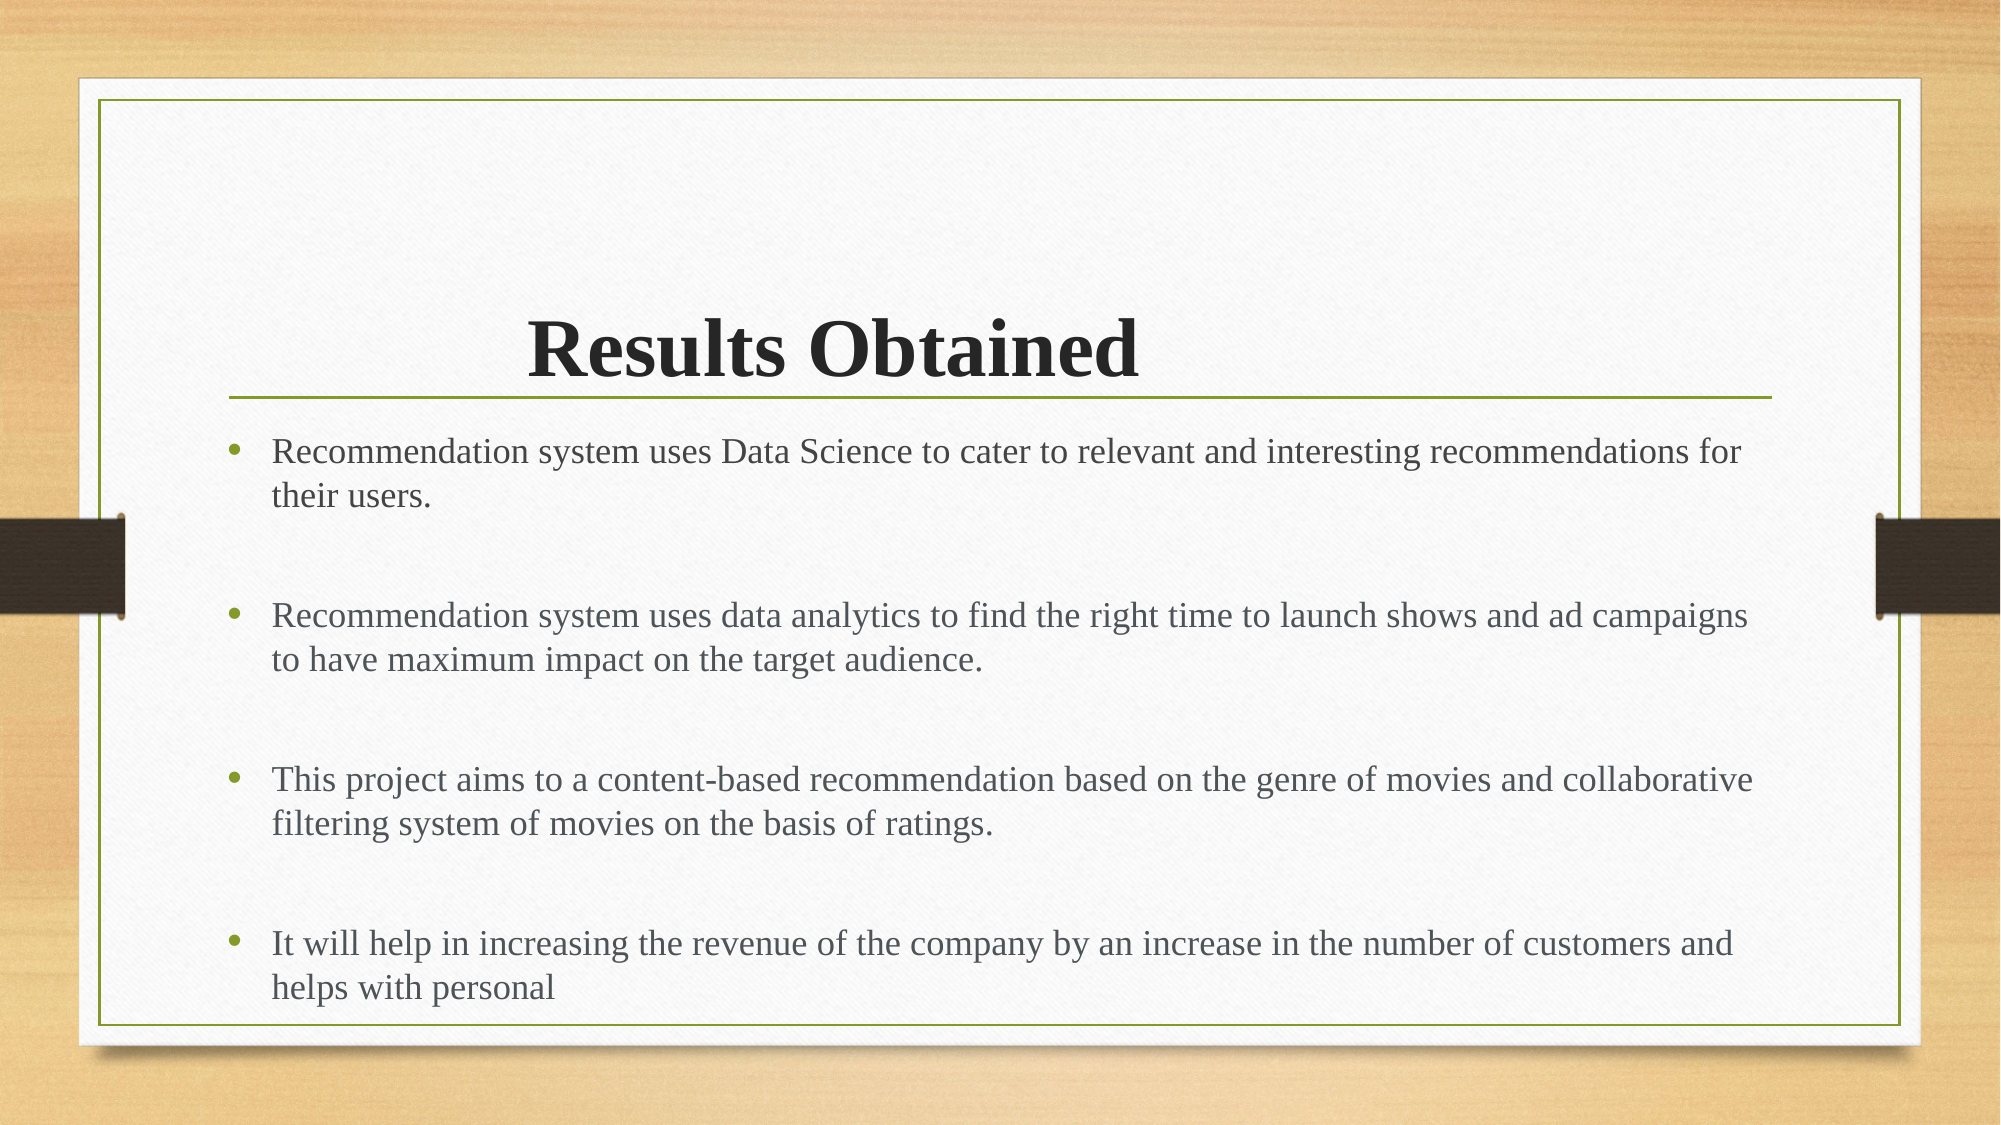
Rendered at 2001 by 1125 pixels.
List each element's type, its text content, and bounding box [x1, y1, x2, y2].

title Results Obtained [0, 266, 1697, 420]
list Recommendation system uses Data Science to cater to relevant and interesting recommendations for their users. Recommendation system uses data analytics to find the right time to launch shows and ad campaigns to have maximum impact on the target audience. This project aims to a content-based recommendation based on the genre of movies and collaborative filtering system of movies on the basis of ratings. It will help in increasing the revenue of the company by an increase in the number of customers and helps with personal [212, 419, 1788, 1019]
picture [0, 0, 2001, 1125]
